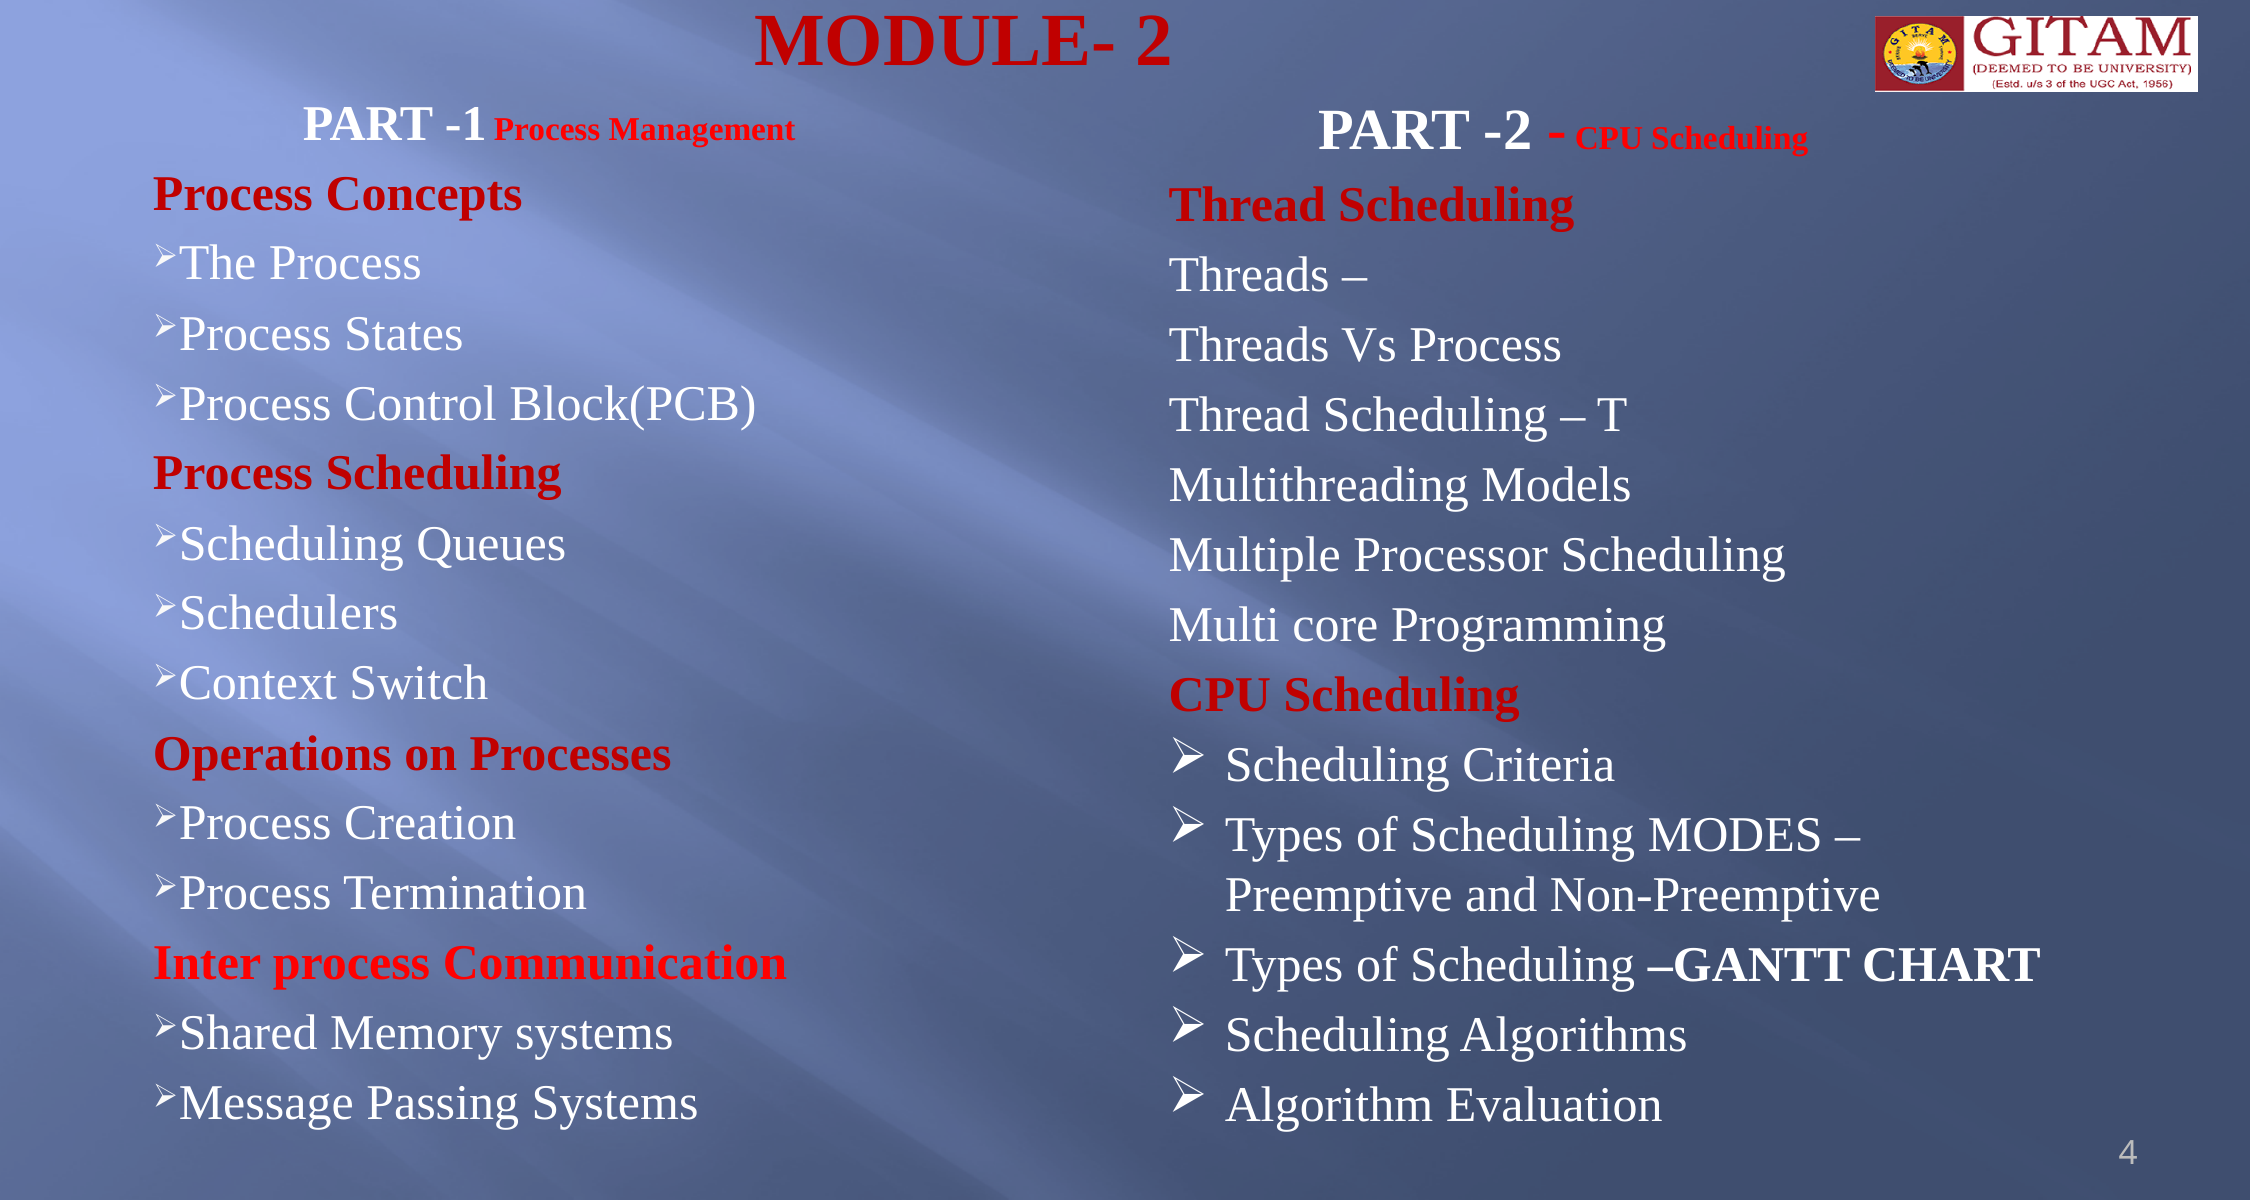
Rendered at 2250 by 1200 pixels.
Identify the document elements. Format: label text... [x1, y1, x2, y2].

text_box PART -2 - CPU Scheduling Thread Scheduling Threads – Threads Vs Process Thread Scheduling – T Multithreading Models Multiple Processor Scheduling Multi core Programming CPU Scheduling Scheduling Criteria Types of Scheduling MODES – Preemptive and Non-Preemptive Types of Scheduling –GANTT CHART Scheduling Algorithms Algorithm Evaluation [1153, 83, 2072, 1140]
title MODULE- 2 [321, 39, 1456, 81]
subtitle PART -1 Process Management Process Concepts The Process Process States Process Control Block(PCB) Process Scheduling Scheduling Queues Schedulers Context Switch Operations on Processes Process Creation Process Termination Inter process Communication Shared Memory systems Message Passing Systems [133, 80, 973, 1153]
slide_number 4 [1950, 1122, 2138, 1187]
picture [1875, 16, 2198, 92]
